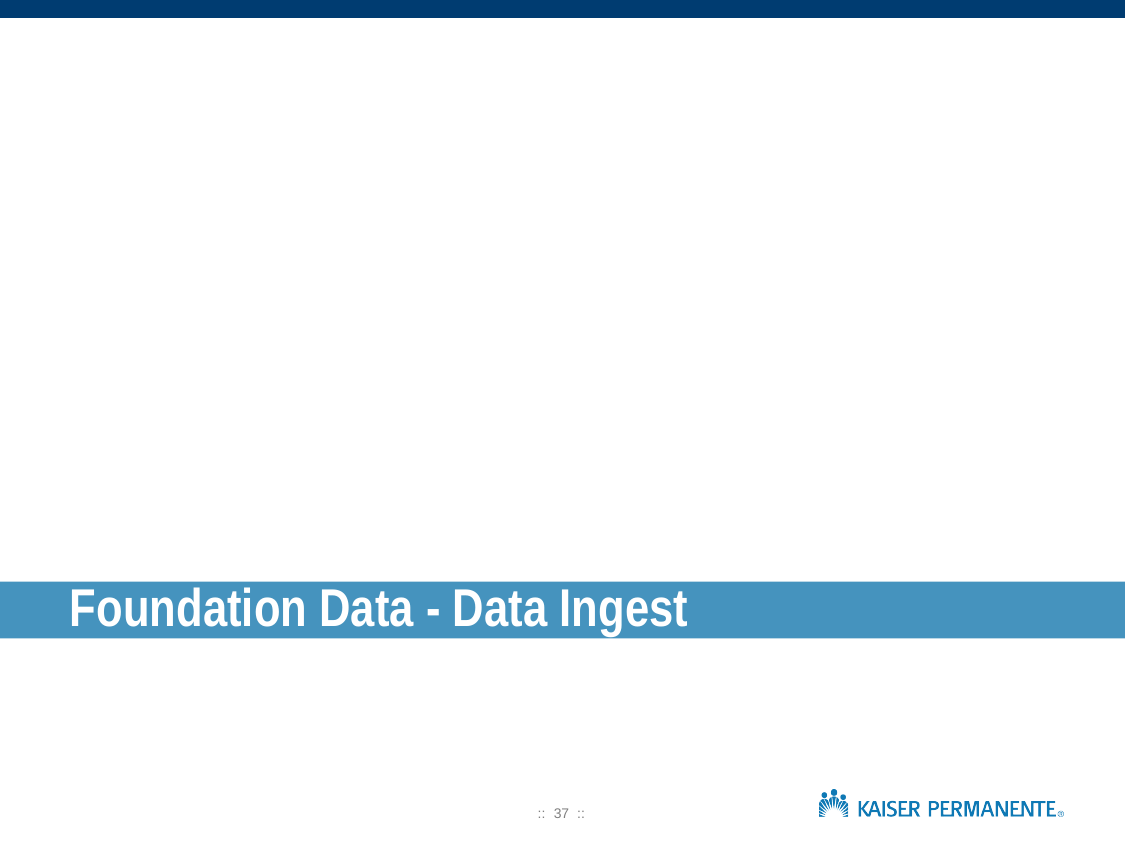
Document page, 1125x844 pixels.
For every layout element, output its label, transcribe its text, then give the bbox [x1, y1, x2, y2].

slide_number :: 37 :: [508, 796, 615, 830]
picture [819, 789, 1064, 817]
title Foundation Data - Data Ingest [54, 573, 1012, 644]
